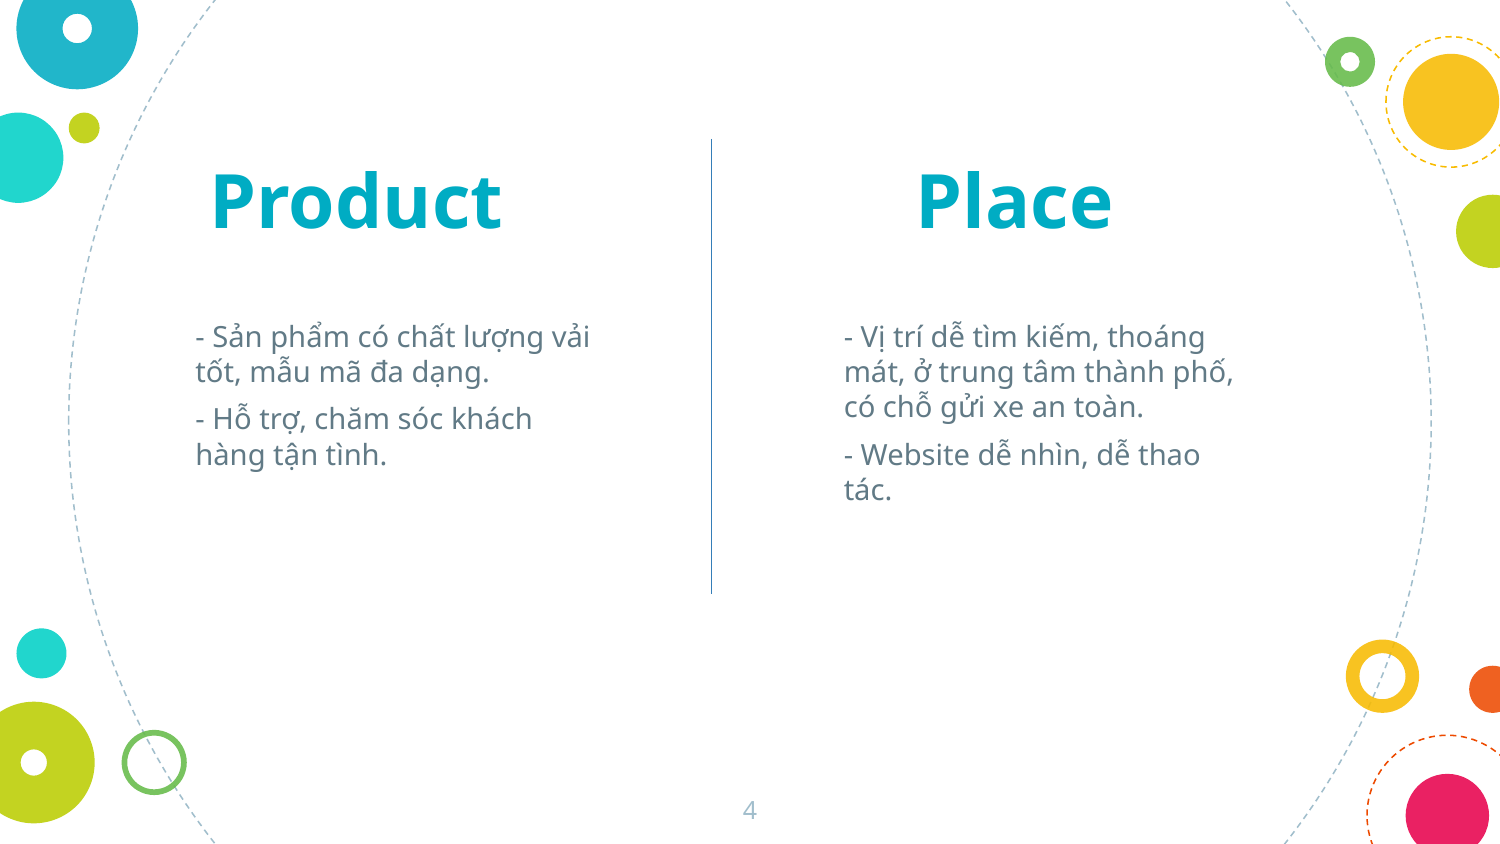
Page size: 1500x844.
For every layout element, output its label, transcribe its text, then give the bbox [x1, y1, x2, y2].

subtitle Product [189, 138, 524, 222]
slide_number 4 [711, 779, 789, 844]
list - Sản phẩm có chất lượng vải tốt, mẫu mã đa dạng. - Hỗ trợ, chăm sóc khách hàng tận tình. [180, 303, 618, 496]
text_box - Vị trí dễ tìm kiếm, thoáng mát, ở trung tâm thành phố, có chỗ gửi xe an toàn. - Website dễ nhìn, dễ thao tác. [828, 303, 1266, 537]
text_box Place [847, 138, 1182, 222]
